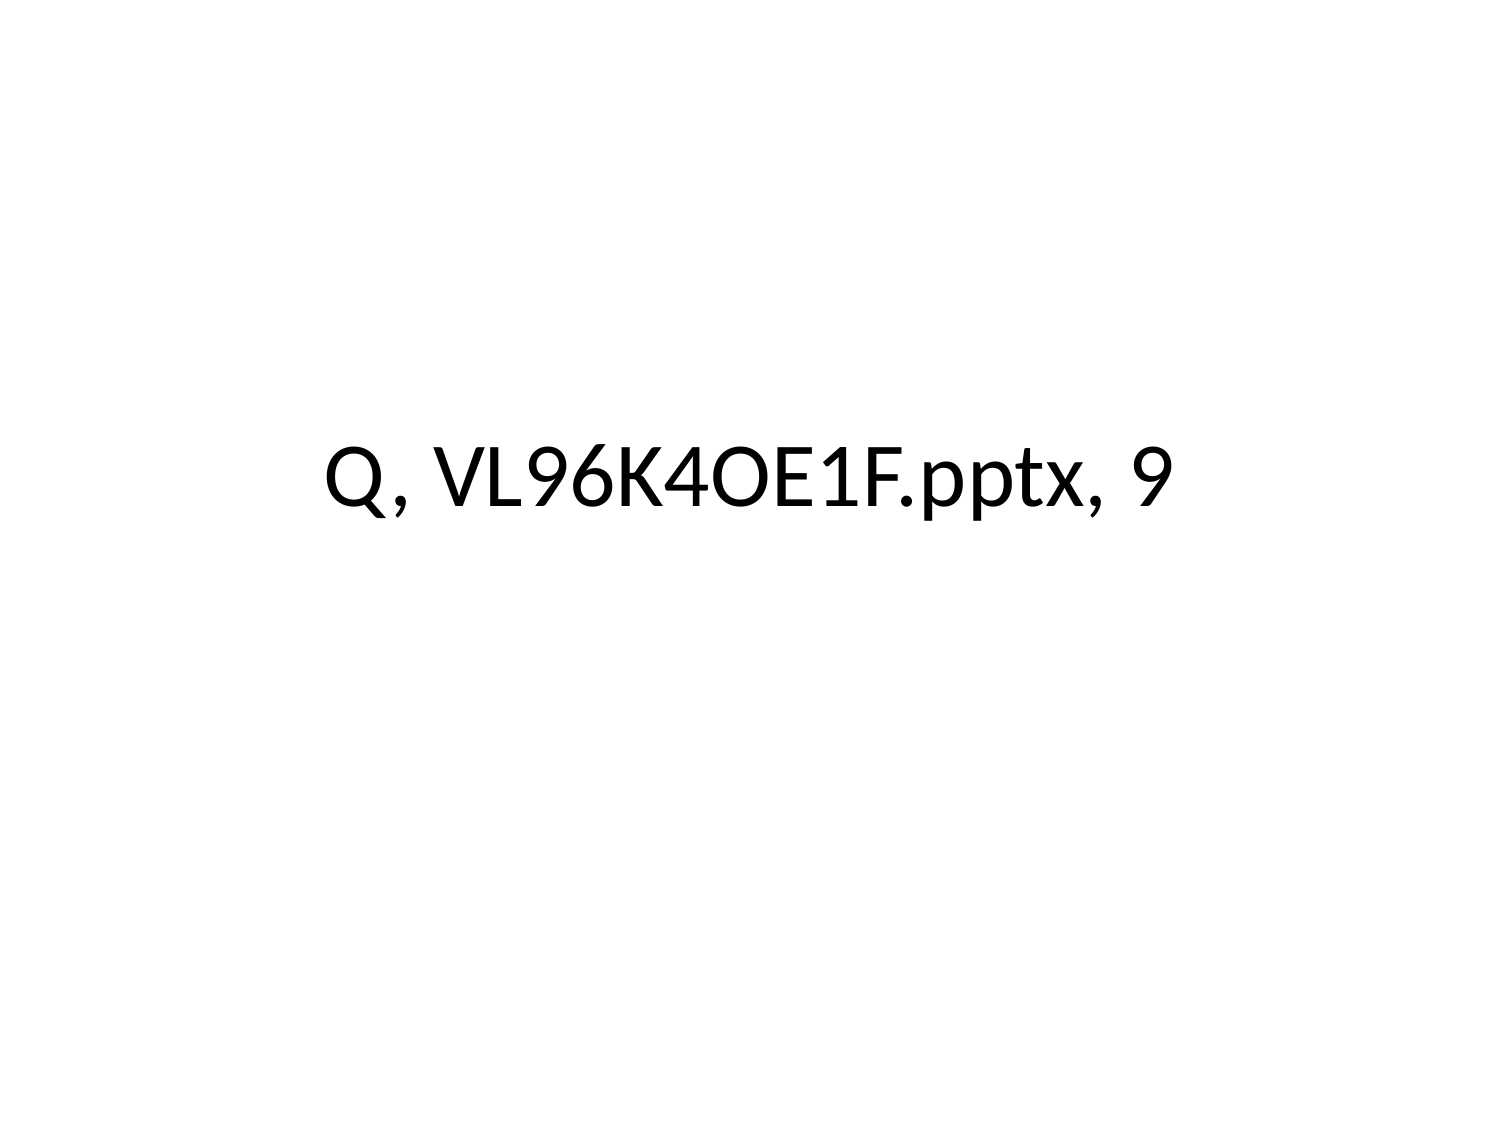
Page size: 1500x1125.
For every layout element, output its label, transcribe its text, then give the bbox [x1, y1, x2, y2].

title Q, VL96K4OE1F.pptx, 9 [112, 349, 1388, 591]
